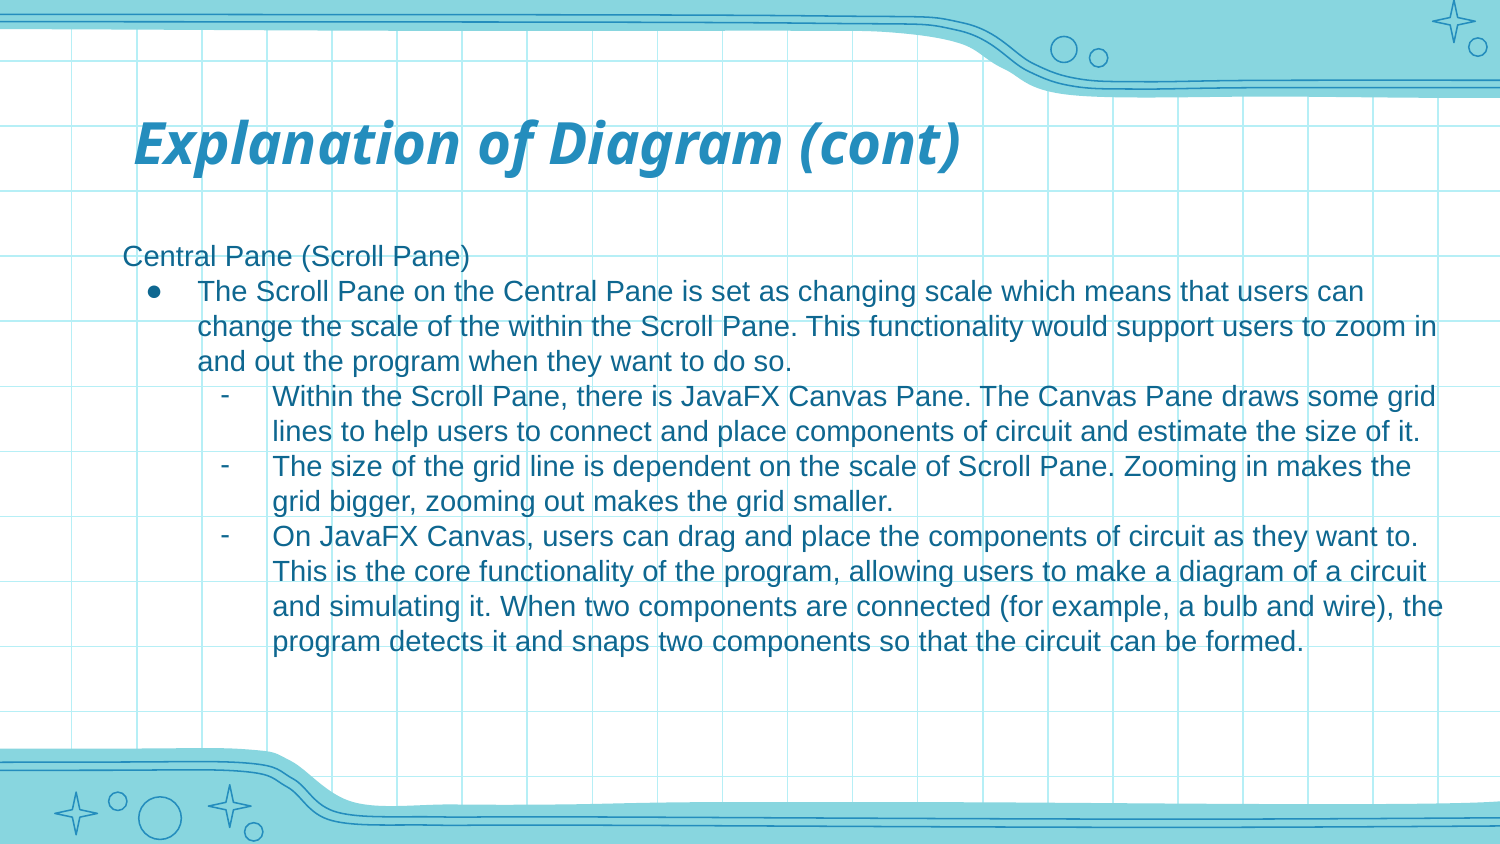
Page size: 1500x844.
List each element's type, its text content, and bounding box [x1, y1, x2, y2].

text_box Central Pane (Scroll Pane) The Scroll Pane on the Central Pane is set as changing scale which means that users can change the scale of the within the Scroll Pane. This functionality would support users to zoom in and out the program when they want to do so. Within the Scroll Pane, there is JavaFX Canvas Pane. The Canvas Pane draws some grid lines to help users to connect and place components of circuit and estimate the size of it. The size of the grid line is dependent on the scale of Scroll Pane. Zooming in makes the grid bigger, zooming out makes the grid smaller. On JavaFX Canvas, users can drag and place the components of circuit as they want to. This is the core functionality of the program, allowing users to make a diagram of a circuit and simulating it. When two components are connected (for example, a bulb and wire), the program detects it and snaps two components so that the circuit can be formed. [107, 222, 1474, 732]
title Explanation of Diagram (cont) [118, 91, 1382, 196]
